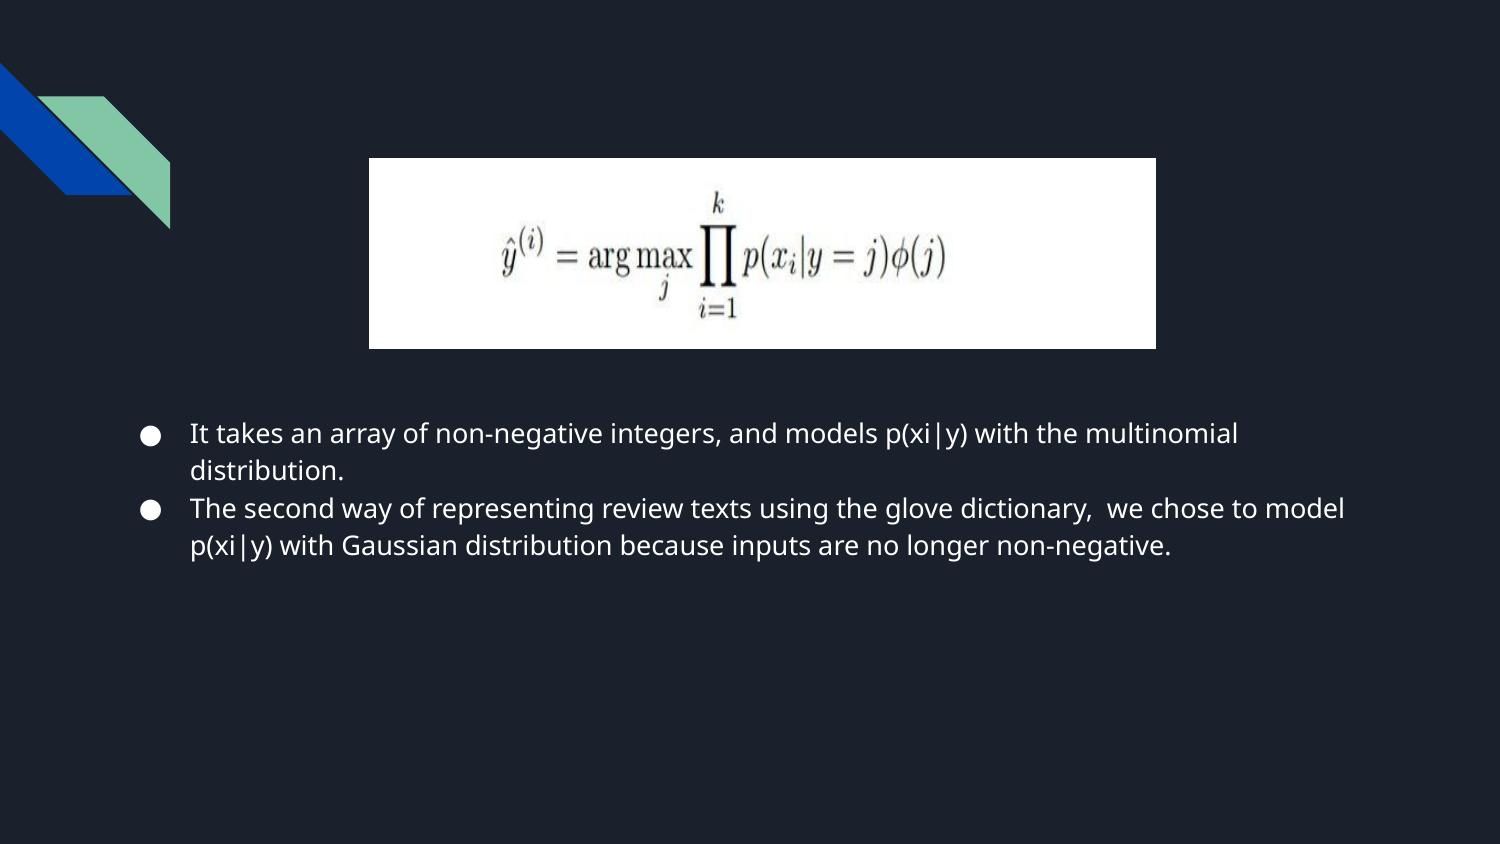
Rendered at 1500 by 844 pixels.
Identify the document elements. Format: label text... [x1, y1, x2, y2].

text_box It takes an array of non-negative integers, and models p(xi|y) with the multinomial distribution. The second way of representing review texts using the glove dictionary, we chose to model p(xi|y) with Gaussian distribution because inputs are no longer non-negative. [100, 107, 1382, 736]
picture [368, 157, 1156, 349]
